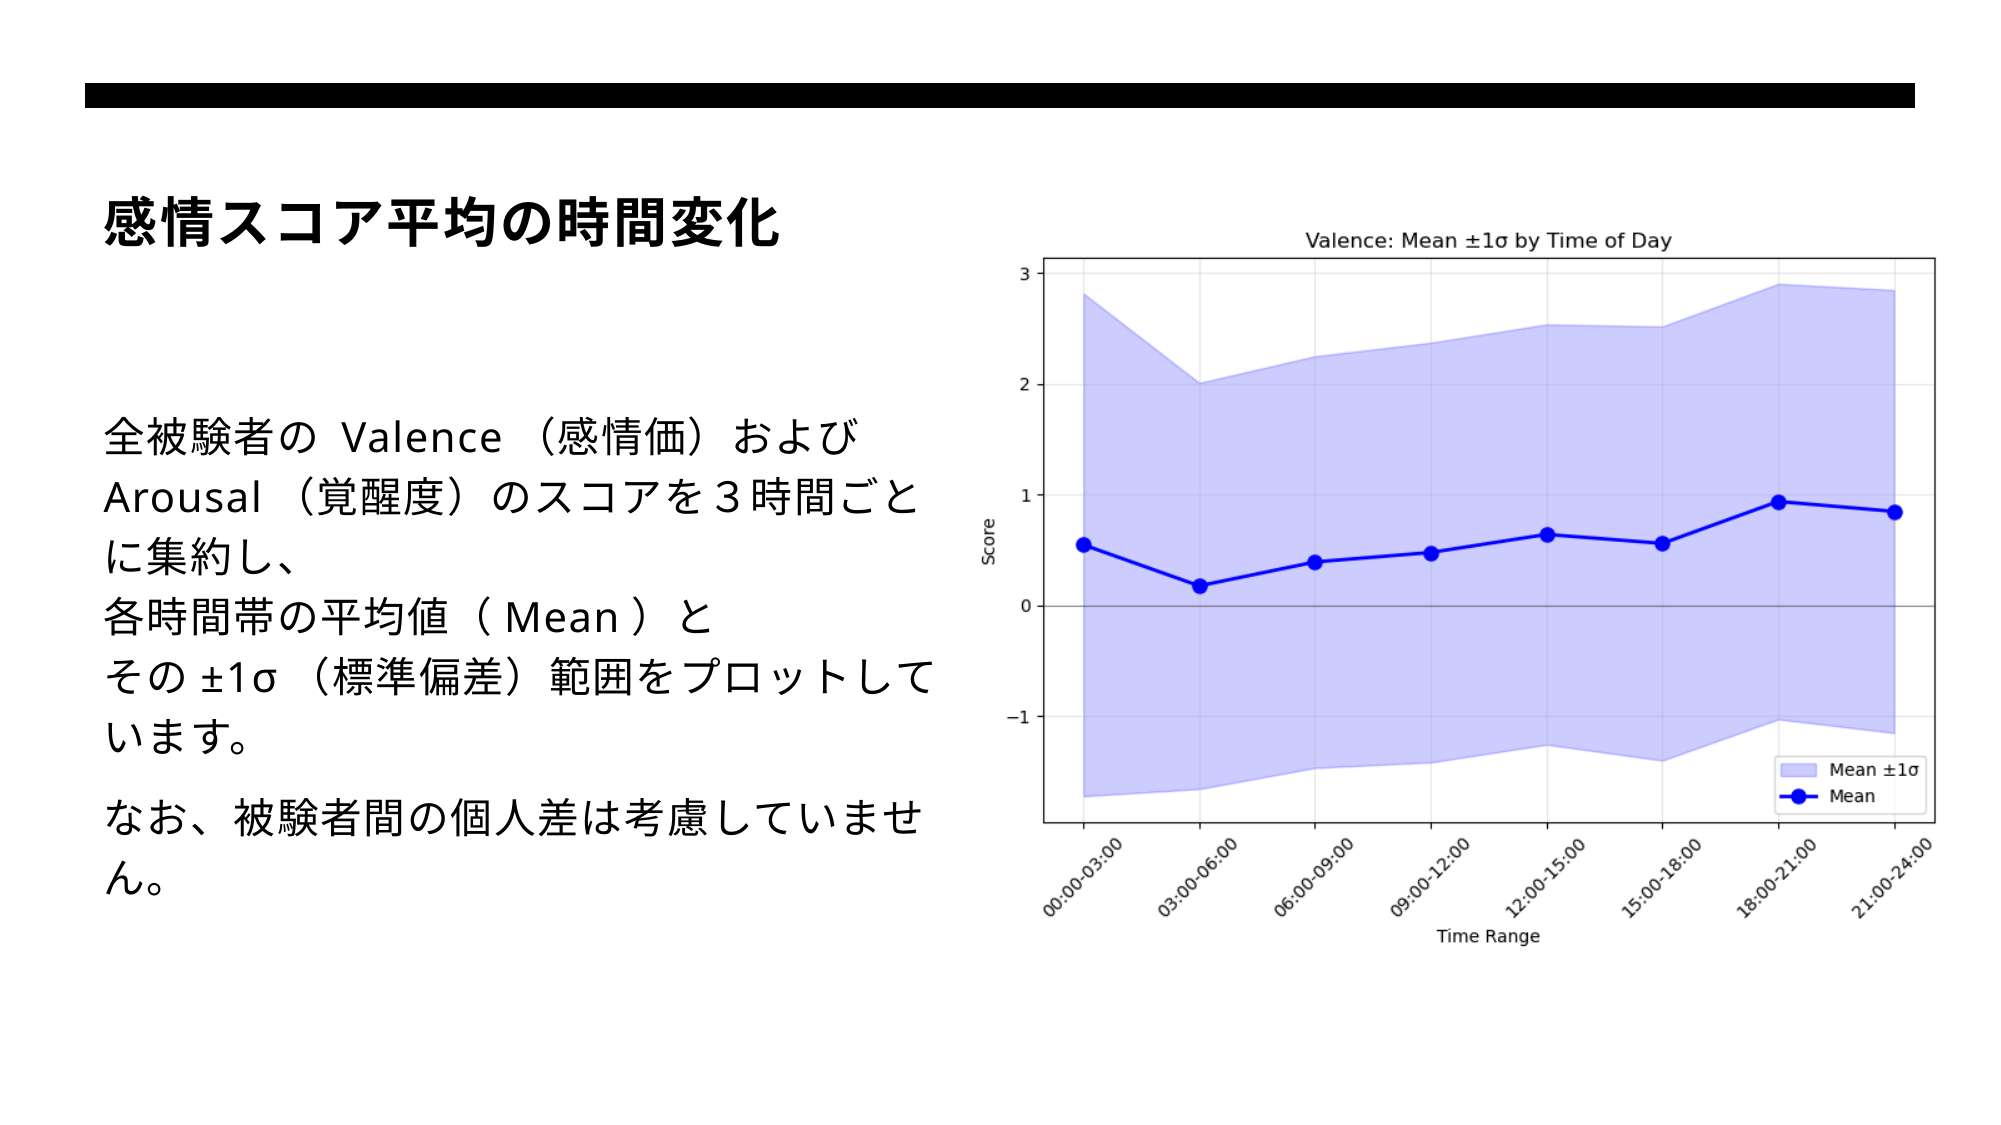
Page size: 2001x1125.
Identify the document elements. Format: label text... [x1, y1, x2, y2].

list 全被験者の Valence（感情価）および Arousal（覚醒度）のスコアを３時間ごとに集約し、 各時間帯の平均値（Mean）と その±1σ（標準偏差）範囲をプロットしています。 なお、被験者間の個人差は考慮していません。 [85, 382, 969, 1043]
picture [961, 213, 1963, 965]
title 感情スコア平均の時間変化 [85, 160, 1022, 269]
